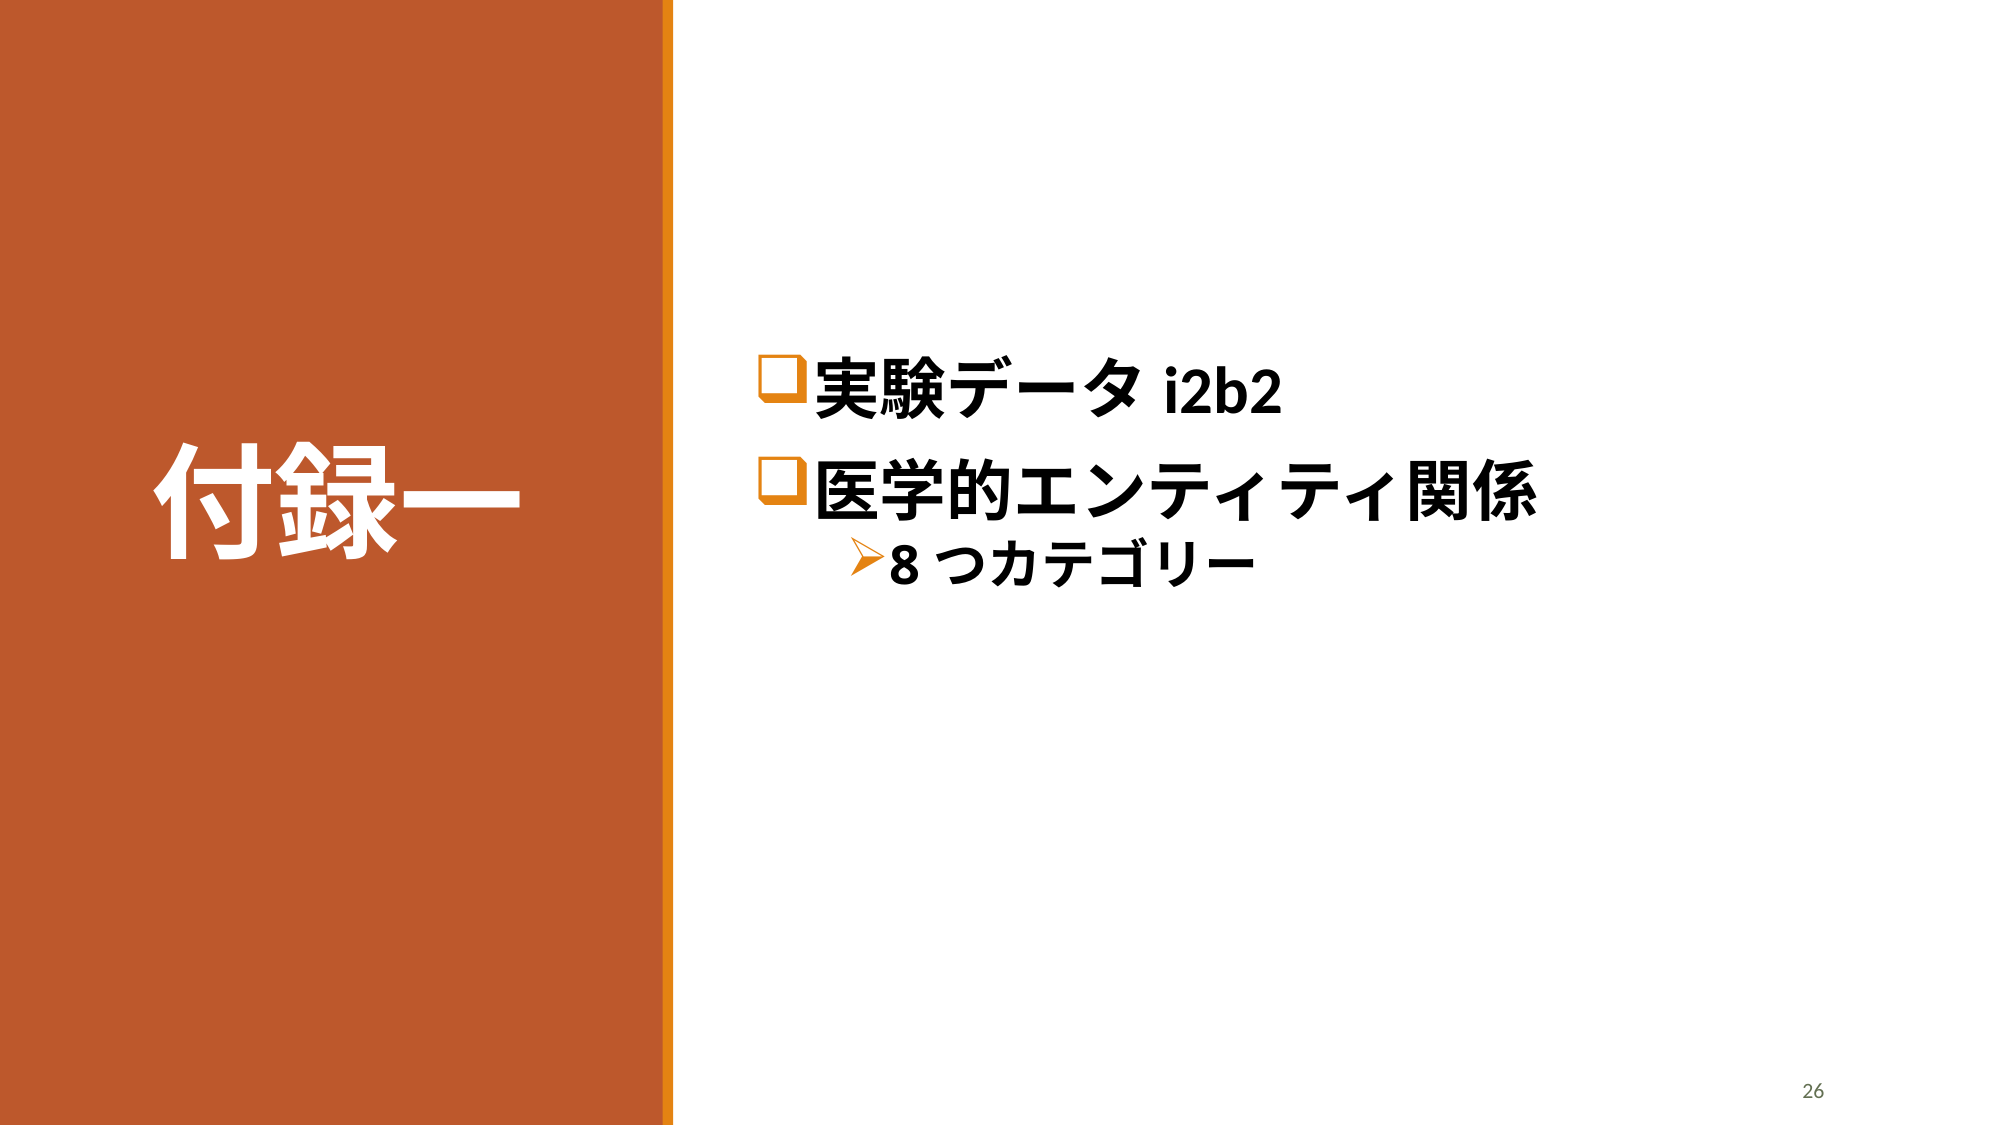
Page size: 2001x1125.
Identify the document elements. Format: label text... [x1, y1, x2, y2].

title 付録一 [75, 206, 600, 582]
list 実験データi2b2 医学的エンティティ関係 8つカテゴリー [753, 348, 1819, 986]
slide_number 26 [1624, 1059, 1840, 1120]
